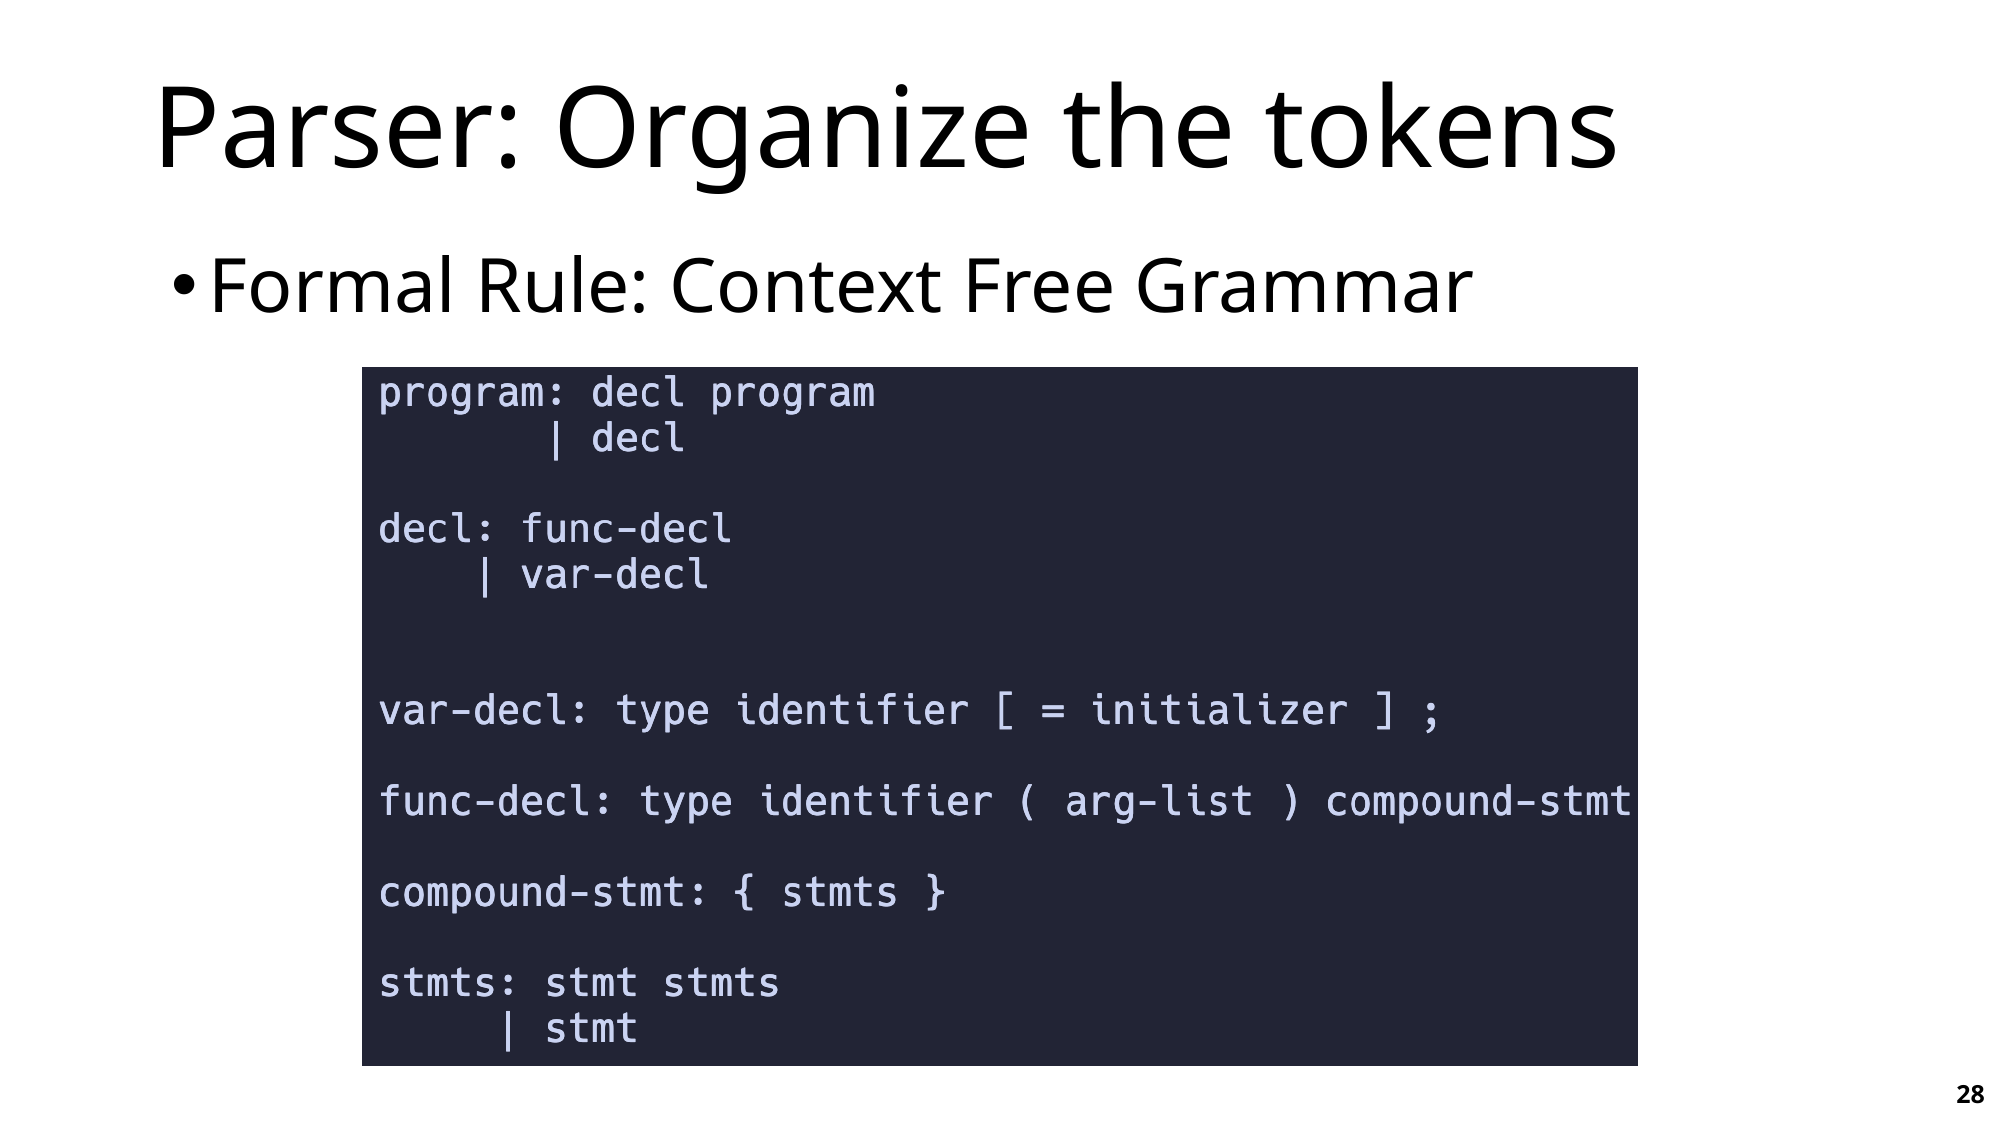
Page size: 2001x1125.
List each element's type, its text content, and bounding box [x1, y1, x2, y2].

picture [361, 366, 1638, 1066]
title Parser: Organize the tokens [137, 22, 1863, 240]
list Formal Rule: Context Free Grammar [156, 239, 1527, 359]
slide_number 28 [1550, 1065, 2000, 1125]
